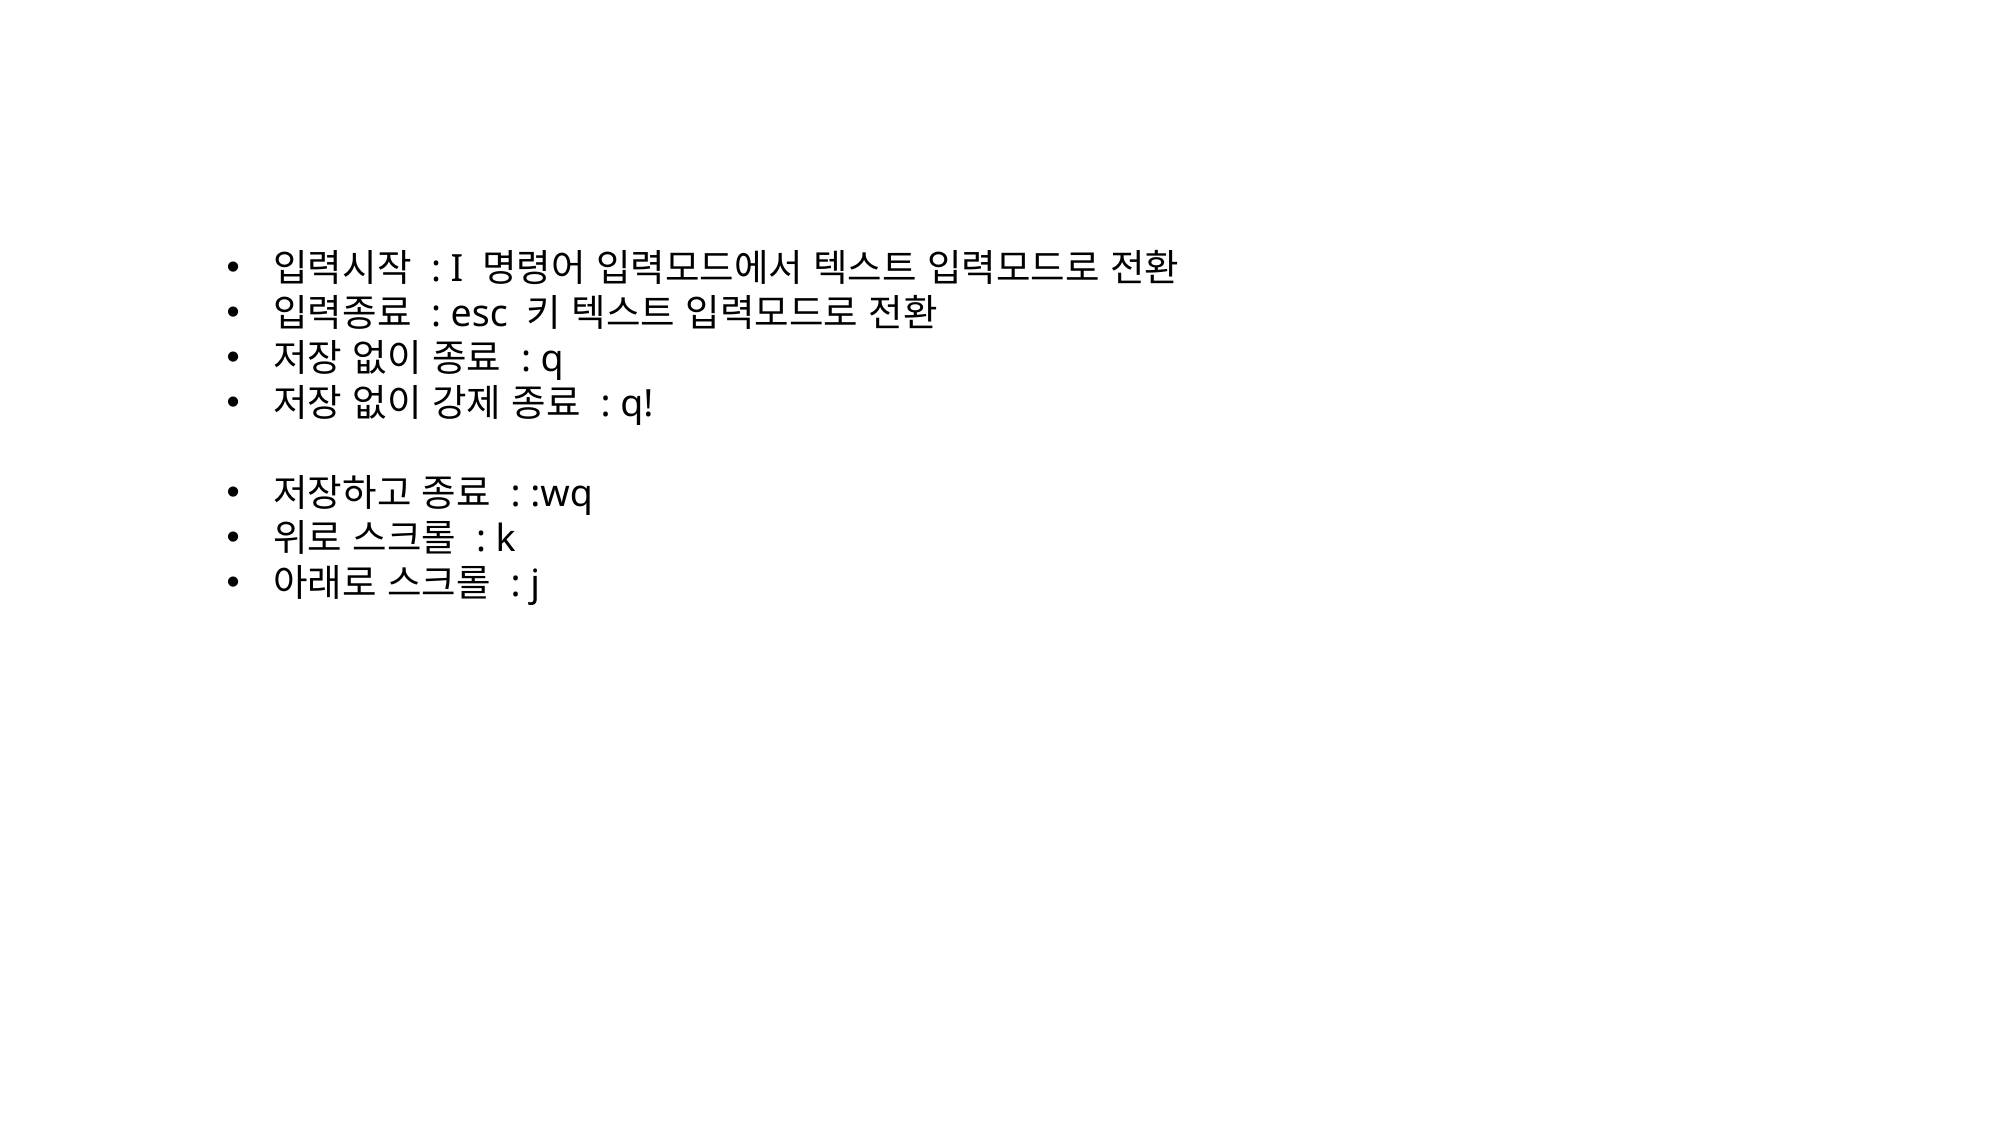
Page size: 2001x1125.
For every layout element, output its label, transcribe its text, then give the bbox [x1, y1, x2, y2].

text_box 입력시작 : I 명령어 입력모드에서 텍스트 입력모드로 전환 입력종료 : esc 키 텍스트 입력모드로 전환 저장 없이 종료 : q 저장 없이 강제 종료 : q! 저장하고 종료 : :wq 위로 스크롤 : k 아래로 스크롤 : j [211, 101, 1476, 702]
